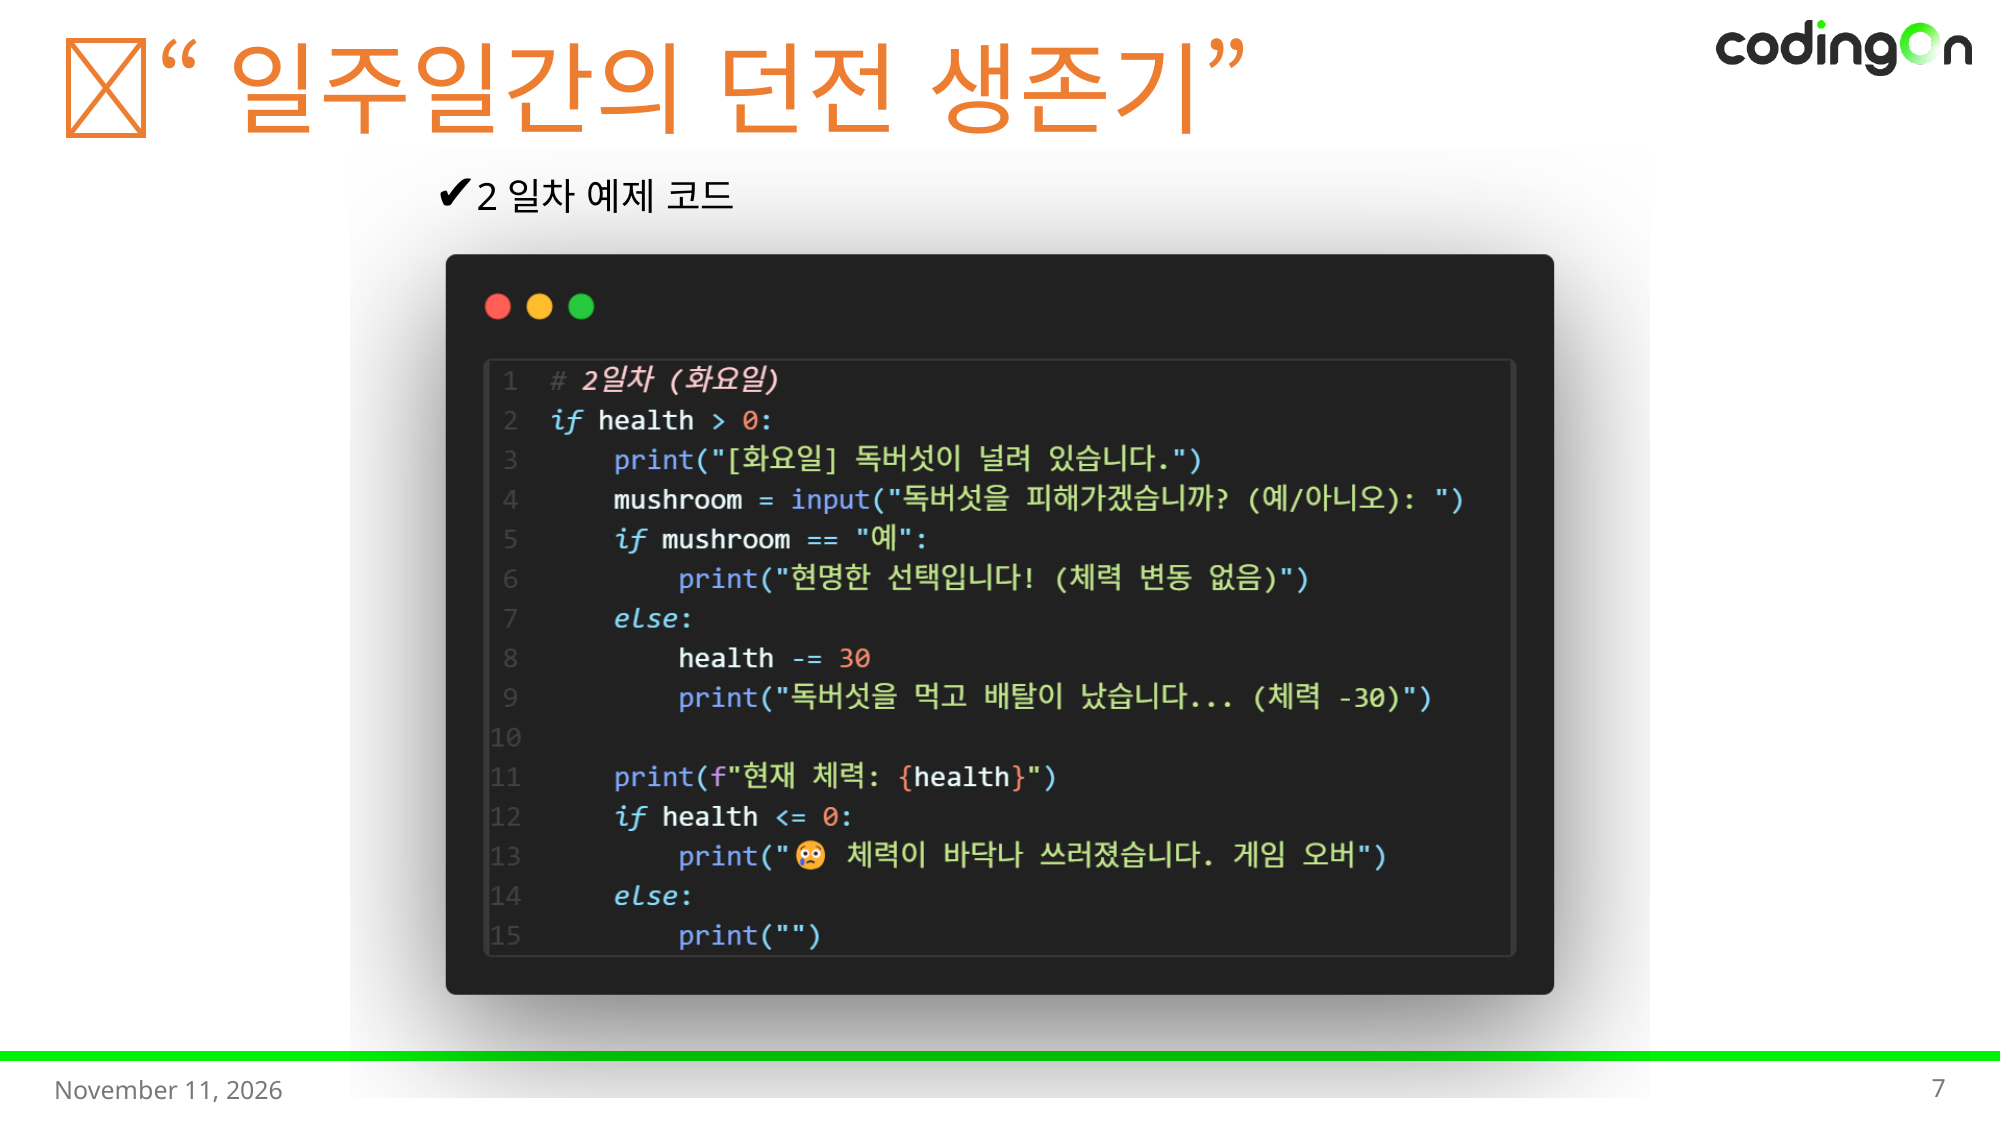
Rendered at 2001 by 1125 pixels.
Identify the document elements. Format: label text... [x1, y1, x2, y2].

picture [1767, 20, 1972, 76]
slide_number 7 [1510, 1059, 1961, 1120]
picture [349, 149, 1650, 1098]
slide_number 2025년 7월 [39, 1061, 490, 1122]
text_box 🎲“일주일간의 던전 생존기” [41, 0, 1767, 188]
